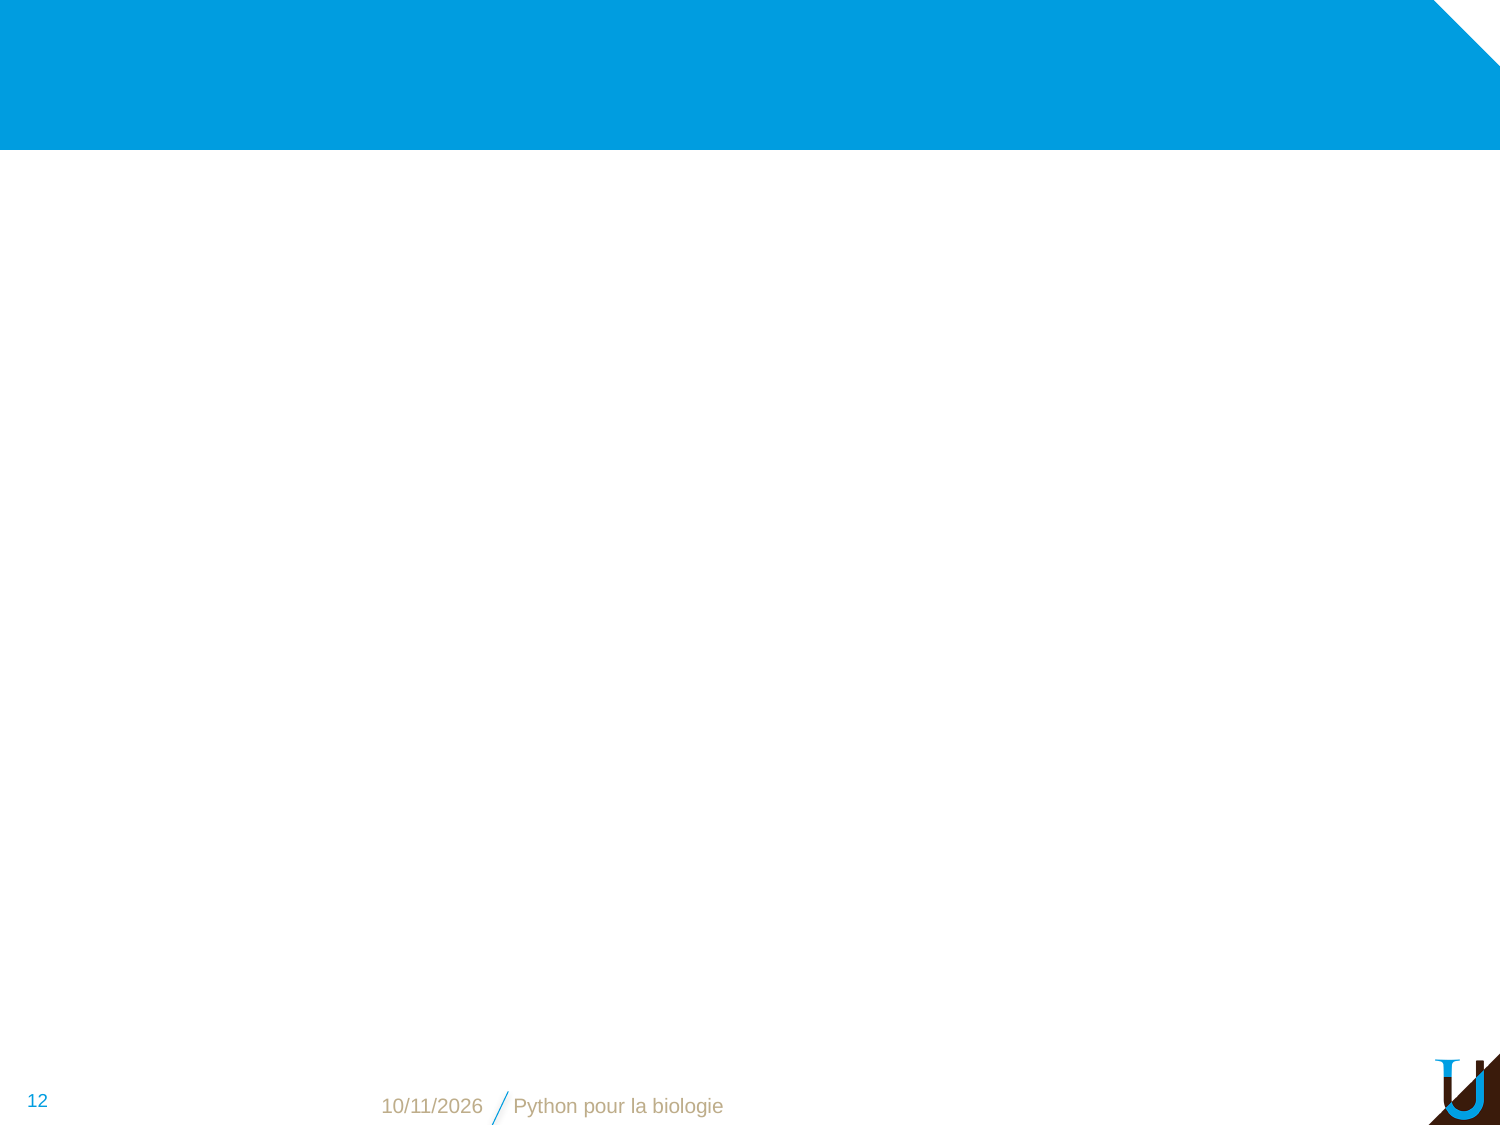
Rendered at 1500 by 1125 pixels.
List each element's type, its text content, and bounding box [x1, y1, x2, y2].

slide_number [147, 1091, 498, 1125]
slide_number 12 [0, 1074, 75, 1125]
picture [1425, 1050, 1500, 1125]
footer Python pour la biologie [498, 1091, 1362, 1125]
